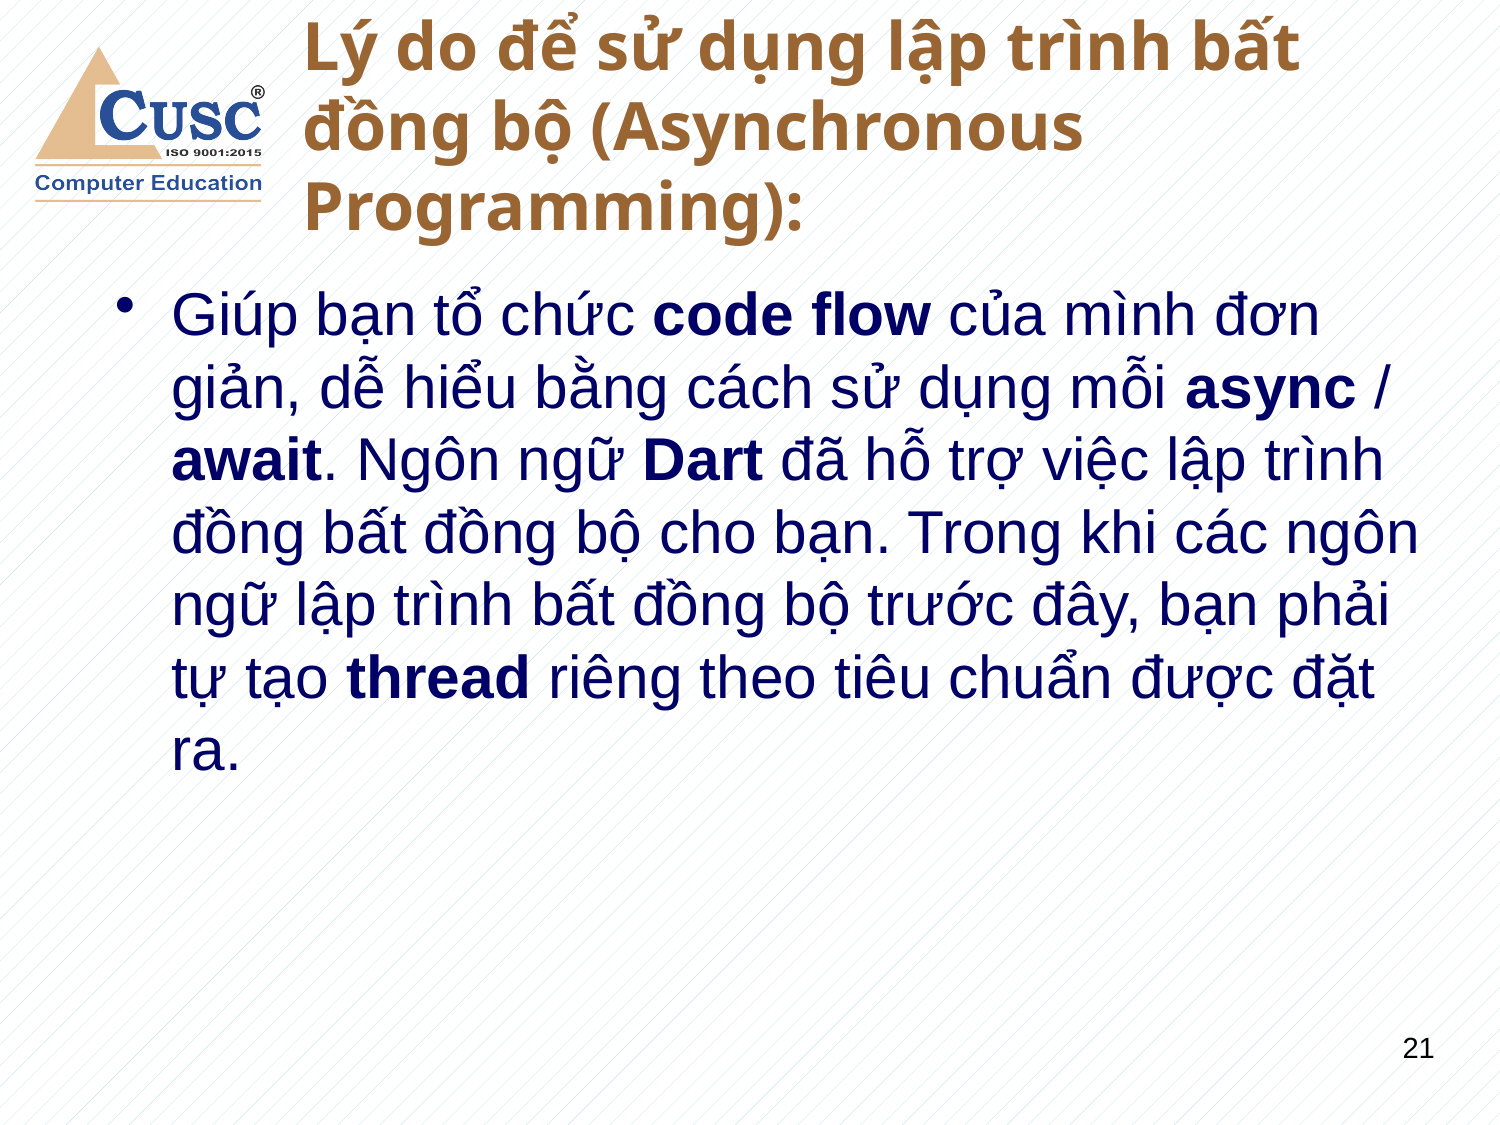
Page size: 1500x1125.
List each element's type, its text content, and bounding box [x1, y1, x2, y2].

list Giúp bạn tổ chức code flow của mình đơn giản, dễ hiểu bằng cách sử dụng mỗi async / await. Ngôn ngữ Dart đã hỗ trợ việc lập trình đồng bất đồng bộ cho bạn. Trong khi các ngôn ngữ lập trình bất đồng bộ trước đây, bạn phải tự tạo thread riêng theo tiêu chuẩn được đặt ra. [99, 267, 1450, 1038]
slide_number 21 [1100, 1021, 1450, 1113]
title Lý do để sử dụng lập trình bất đồng bộ (Asynchronous Programming): [287, 46, 1450, 202]
picture [35, 46, 265, 202]
